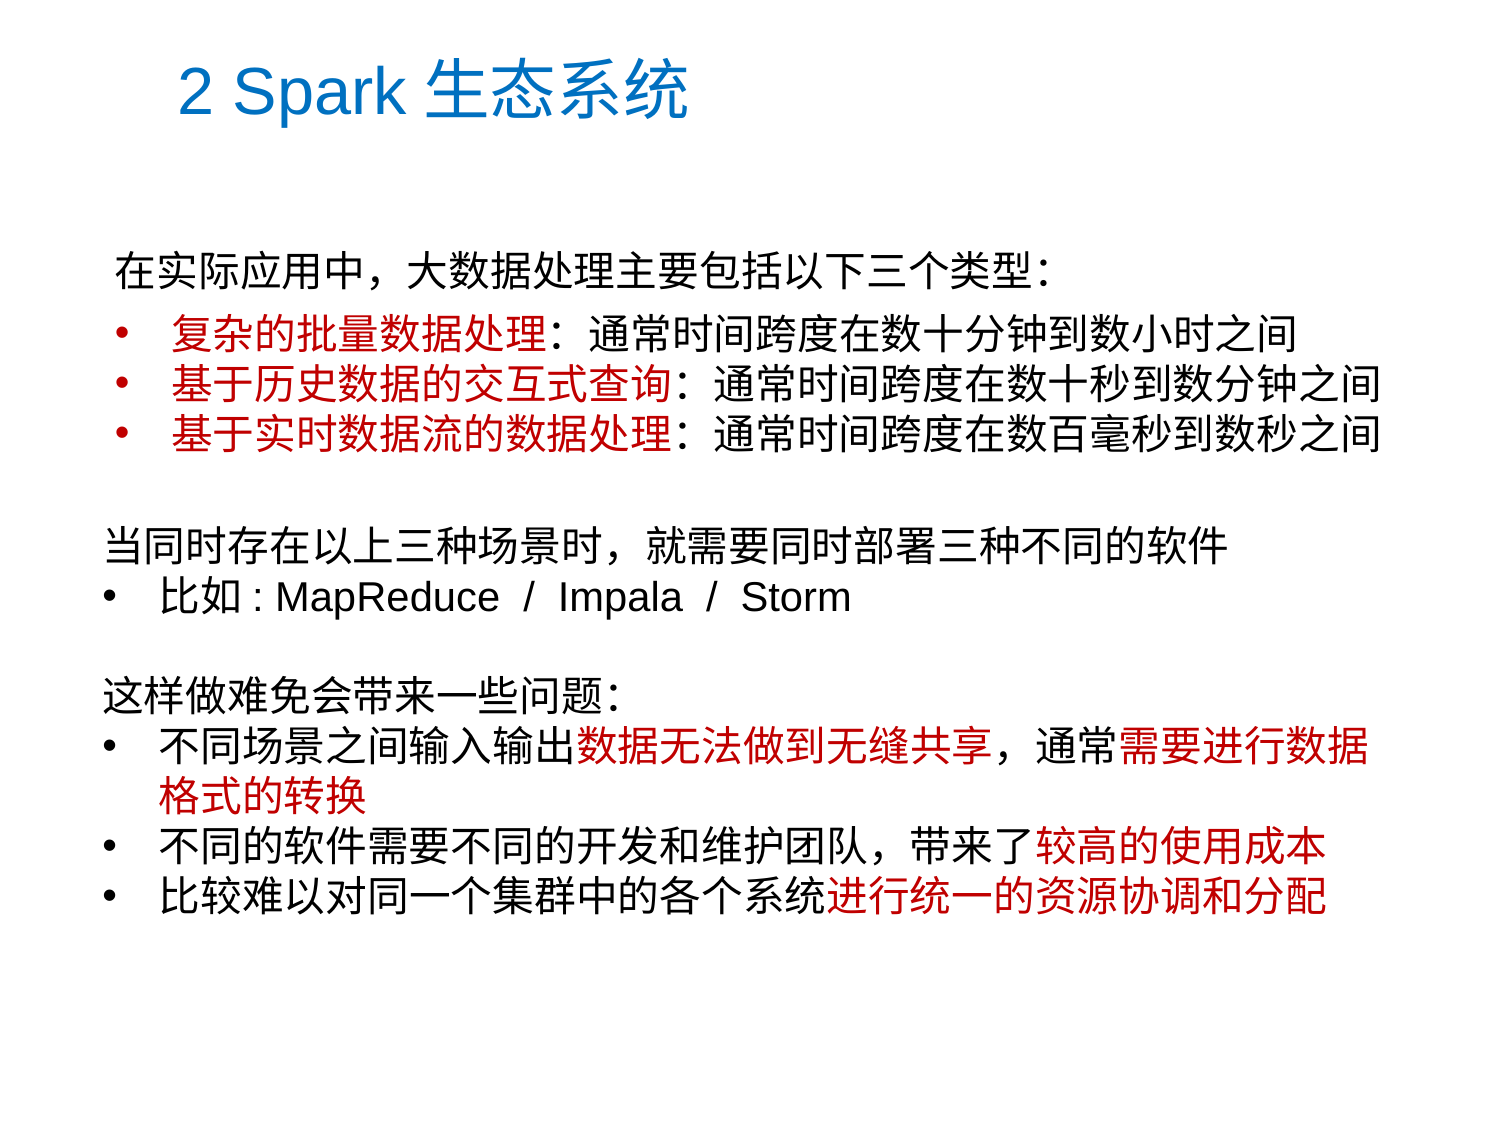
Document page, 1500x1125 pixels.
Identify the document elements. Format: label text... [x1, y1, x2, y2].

title 2 Spark生态系统 [162, 12, 1376, 163]
text_box 在实际应用中，大数据处理主要包括以下三个类型： 复杂的批量数据处理：通常时间跨度在数十分钟到数小时之间 基于历史数据的交互式查询：通常时间跨度在数十秒到数分钟之间 基于实时数据流的数据处理：通常时间跨度在数百毫秒到数秒之间 [99, 237, 1400, 465]
text_box 当同时存在以上三种场景时，就需要同时部署三种不同的软件 比如: MapReduce / Impala / Storm 这样做难免会带来一些问题： 不同场景之间输入输出数据无法做到无缝共享，通常需要进行数据格式的转换 不同的软件需要不同的开发和维护团队，带来了较高的使用成本 比较难以对同一个集群中的各个系统进行统一的资源协调和分配 [87, 512, 1388, 928]
